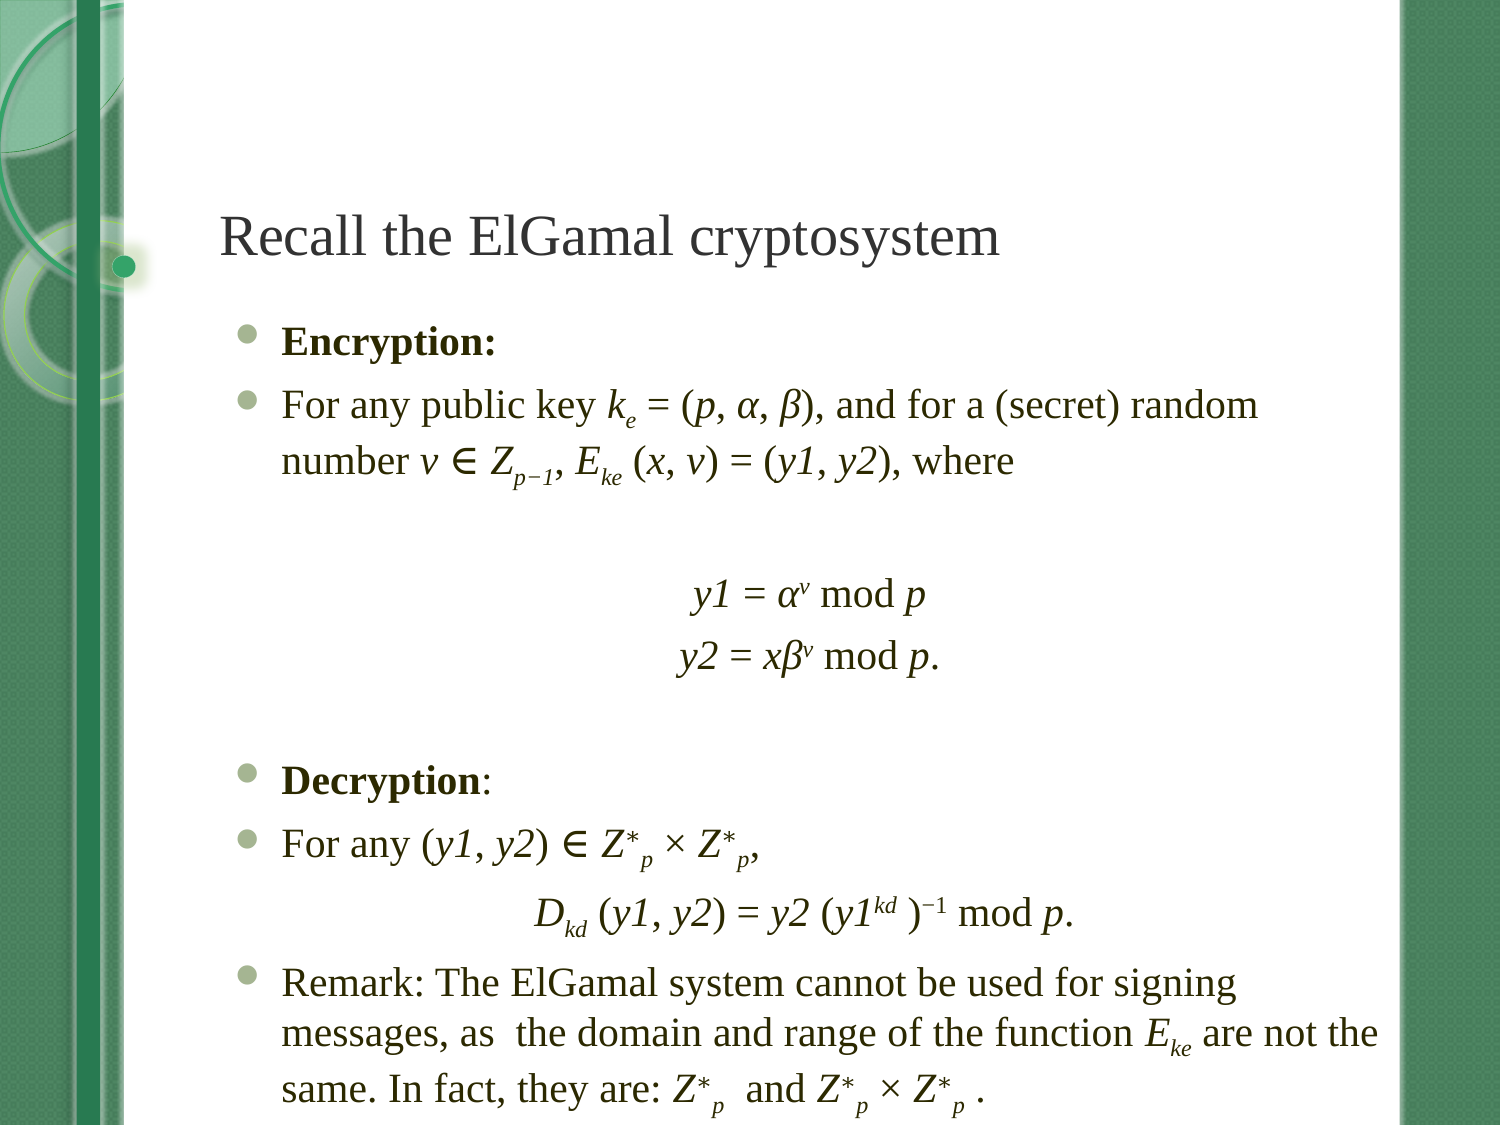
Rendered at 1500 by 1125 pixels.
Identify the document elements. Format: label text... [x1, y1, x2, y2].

title Recall the ElGamal cryptosystem [204, 138, 1388, 327]
list Encryption: For any public key ke = (p, α, β), and for a (secret) random number v ∈ Zp−1, Eke (x, v) = (y1, y2), where y1 = αv mod p y2 = xβv mod p. Decryption: For any (y1, y2) ∈ Z∗p × Z∗p, Dkd (y1, y2) = y2 (y1kd )−1 mod p. Remark: The ElGamal system cannot be used for signing messages, as the domain and range of the function Eke are not the same. In fact, they are: Z∗p and Z∗p × Z∗p . [206, 306, 1400, 1024]
